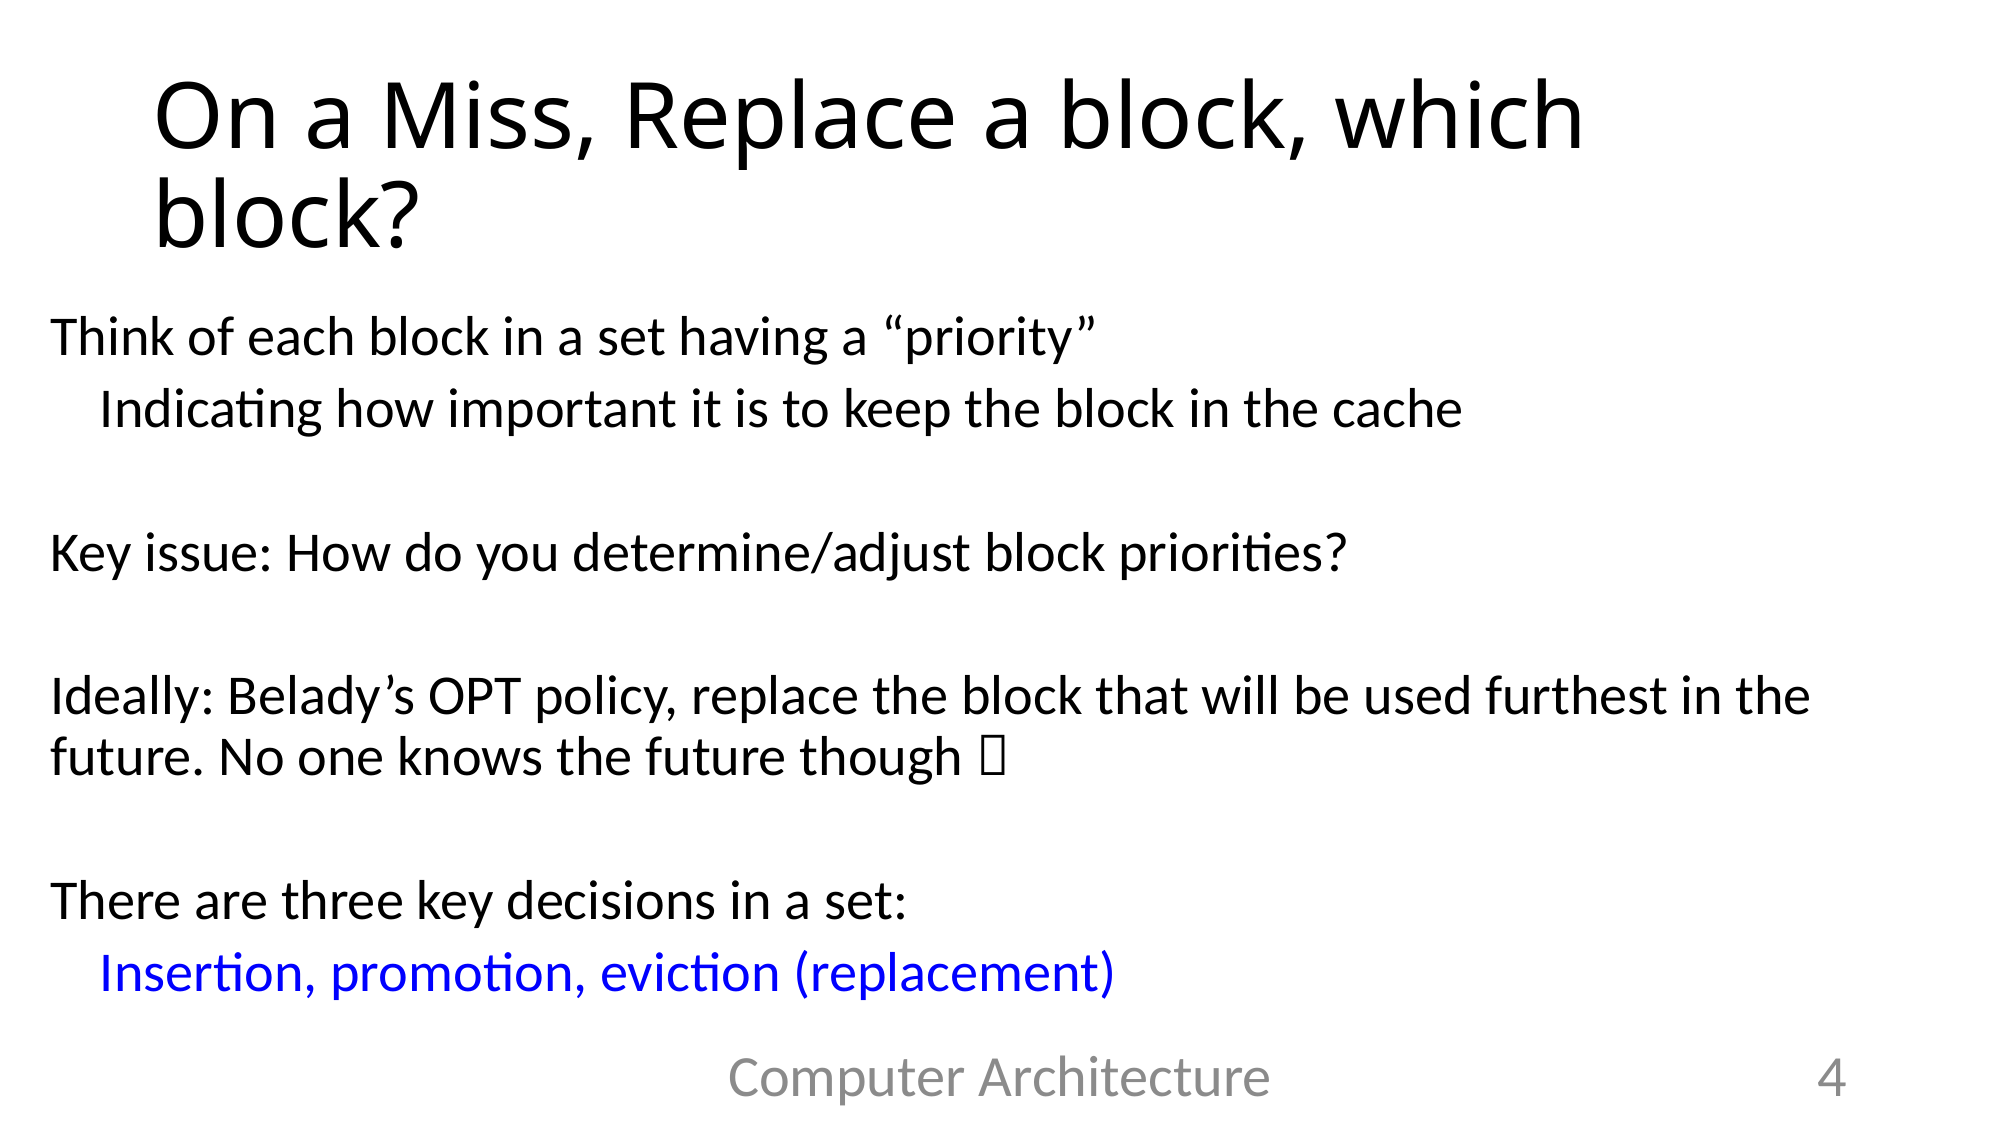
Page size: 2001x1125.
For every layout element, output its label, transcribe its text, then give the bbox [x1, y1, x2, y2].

footer Computer Architecture [662, 1042, 1338, 1103]
slide_number 4 [1412, 1042, 1863, 1103]
list Think of each block in a set having a “priority” Indicating how important it is to keep the block in the cache Key issue: How do you determine/adjust block priorities? Ideally: Belady’s OPT policy, replace the block that will be used furthest in the future. No one knows the future though  There are three key decisions in a set: Insertion, promotion, eviction (replacement) [35, 299, 1961, 1014]
title On a Miss, Replace a block, which block? [137, 59, 1863, 278]
